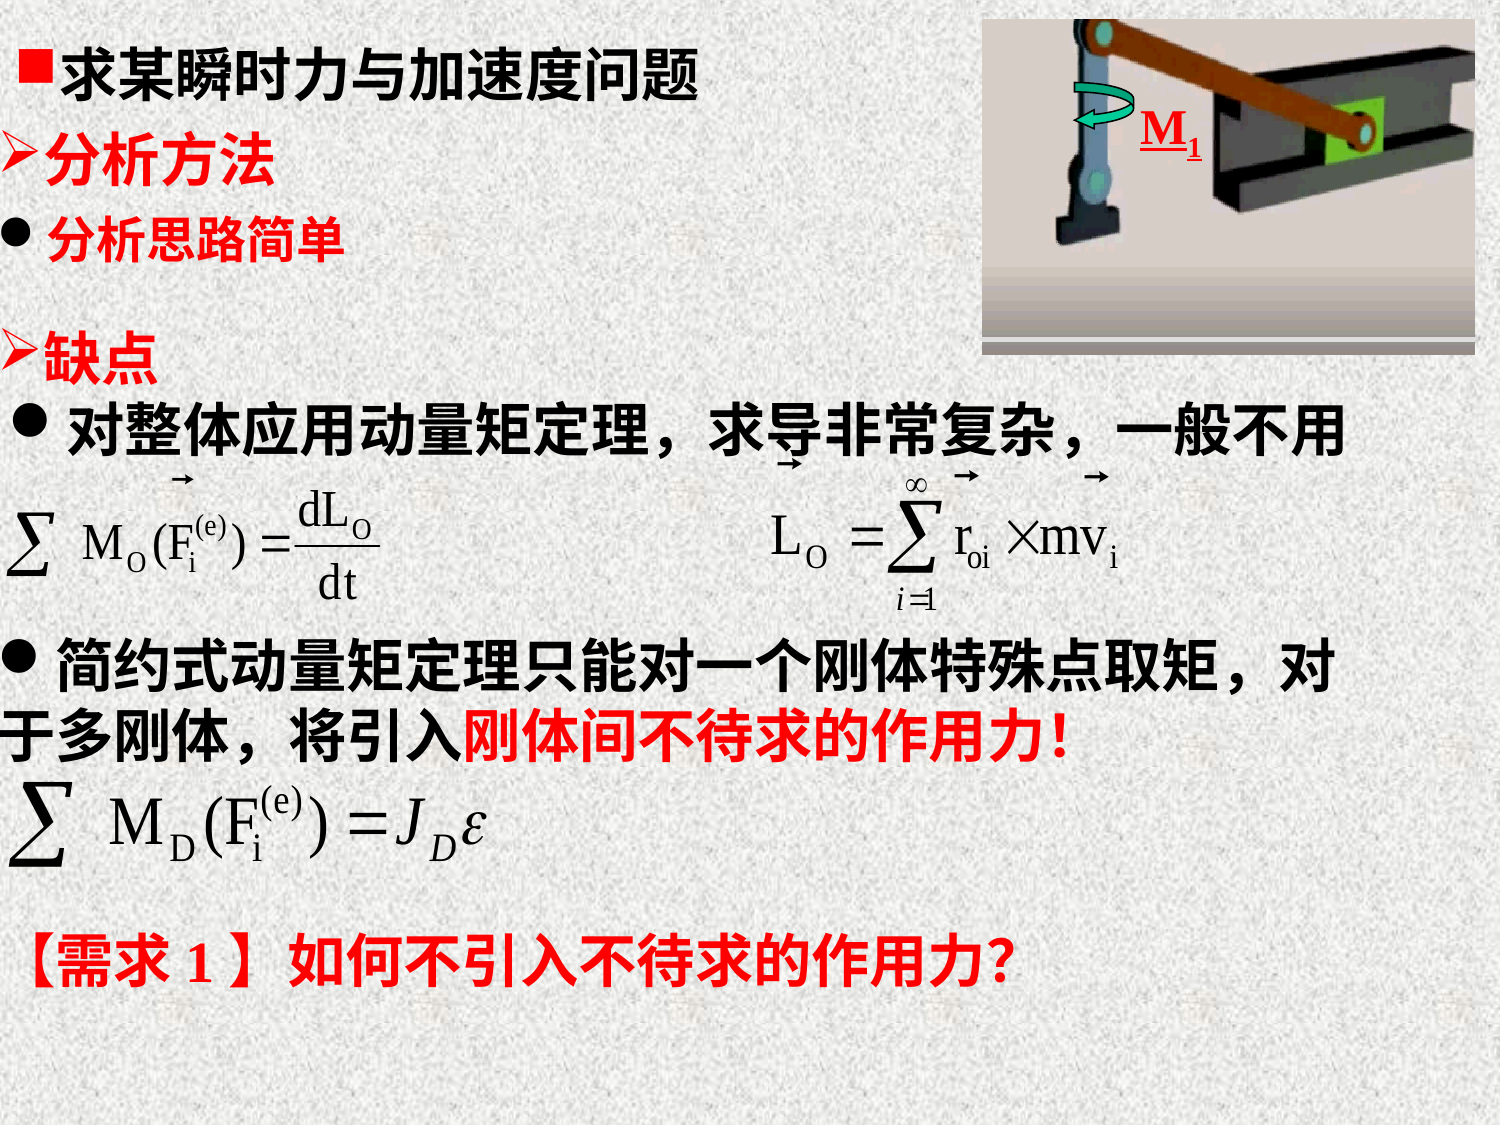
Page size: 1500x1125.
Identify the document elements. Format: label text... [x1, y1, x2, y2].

text_box 分析思路简单 [0, 201, 663, 276]
picture [0, 0, 1500, 1125]
text_box 缺点 [0, 314, 331, 400]
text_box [762, 456, 1129, 623]
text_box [0, 468, 390, 611]
text_box 求某瞬时力与加速度问题 [0, 31, 880, 116]
text_box [29, 400, 81, 445]
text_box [981, 18, 1476, 356]
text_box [0, 763, 509, 885]
text_box 【需求1】如何不引入不待求的作用力？ [0, 916, 1318, 1002]
text_box 分析方法 [0, 116, 292, 201]
text_box 简约式动量矩定理只能对一个刚体特殊点取矩，对于多刚体，将引入刚体间不待求的作用力！ [0, 621, 1400, 777]
text_box 对整体应用动量矩定理，求导非常复杂，一般不用 [0, 385, 1376, 471]
picture [0, 471, 762, 621]
